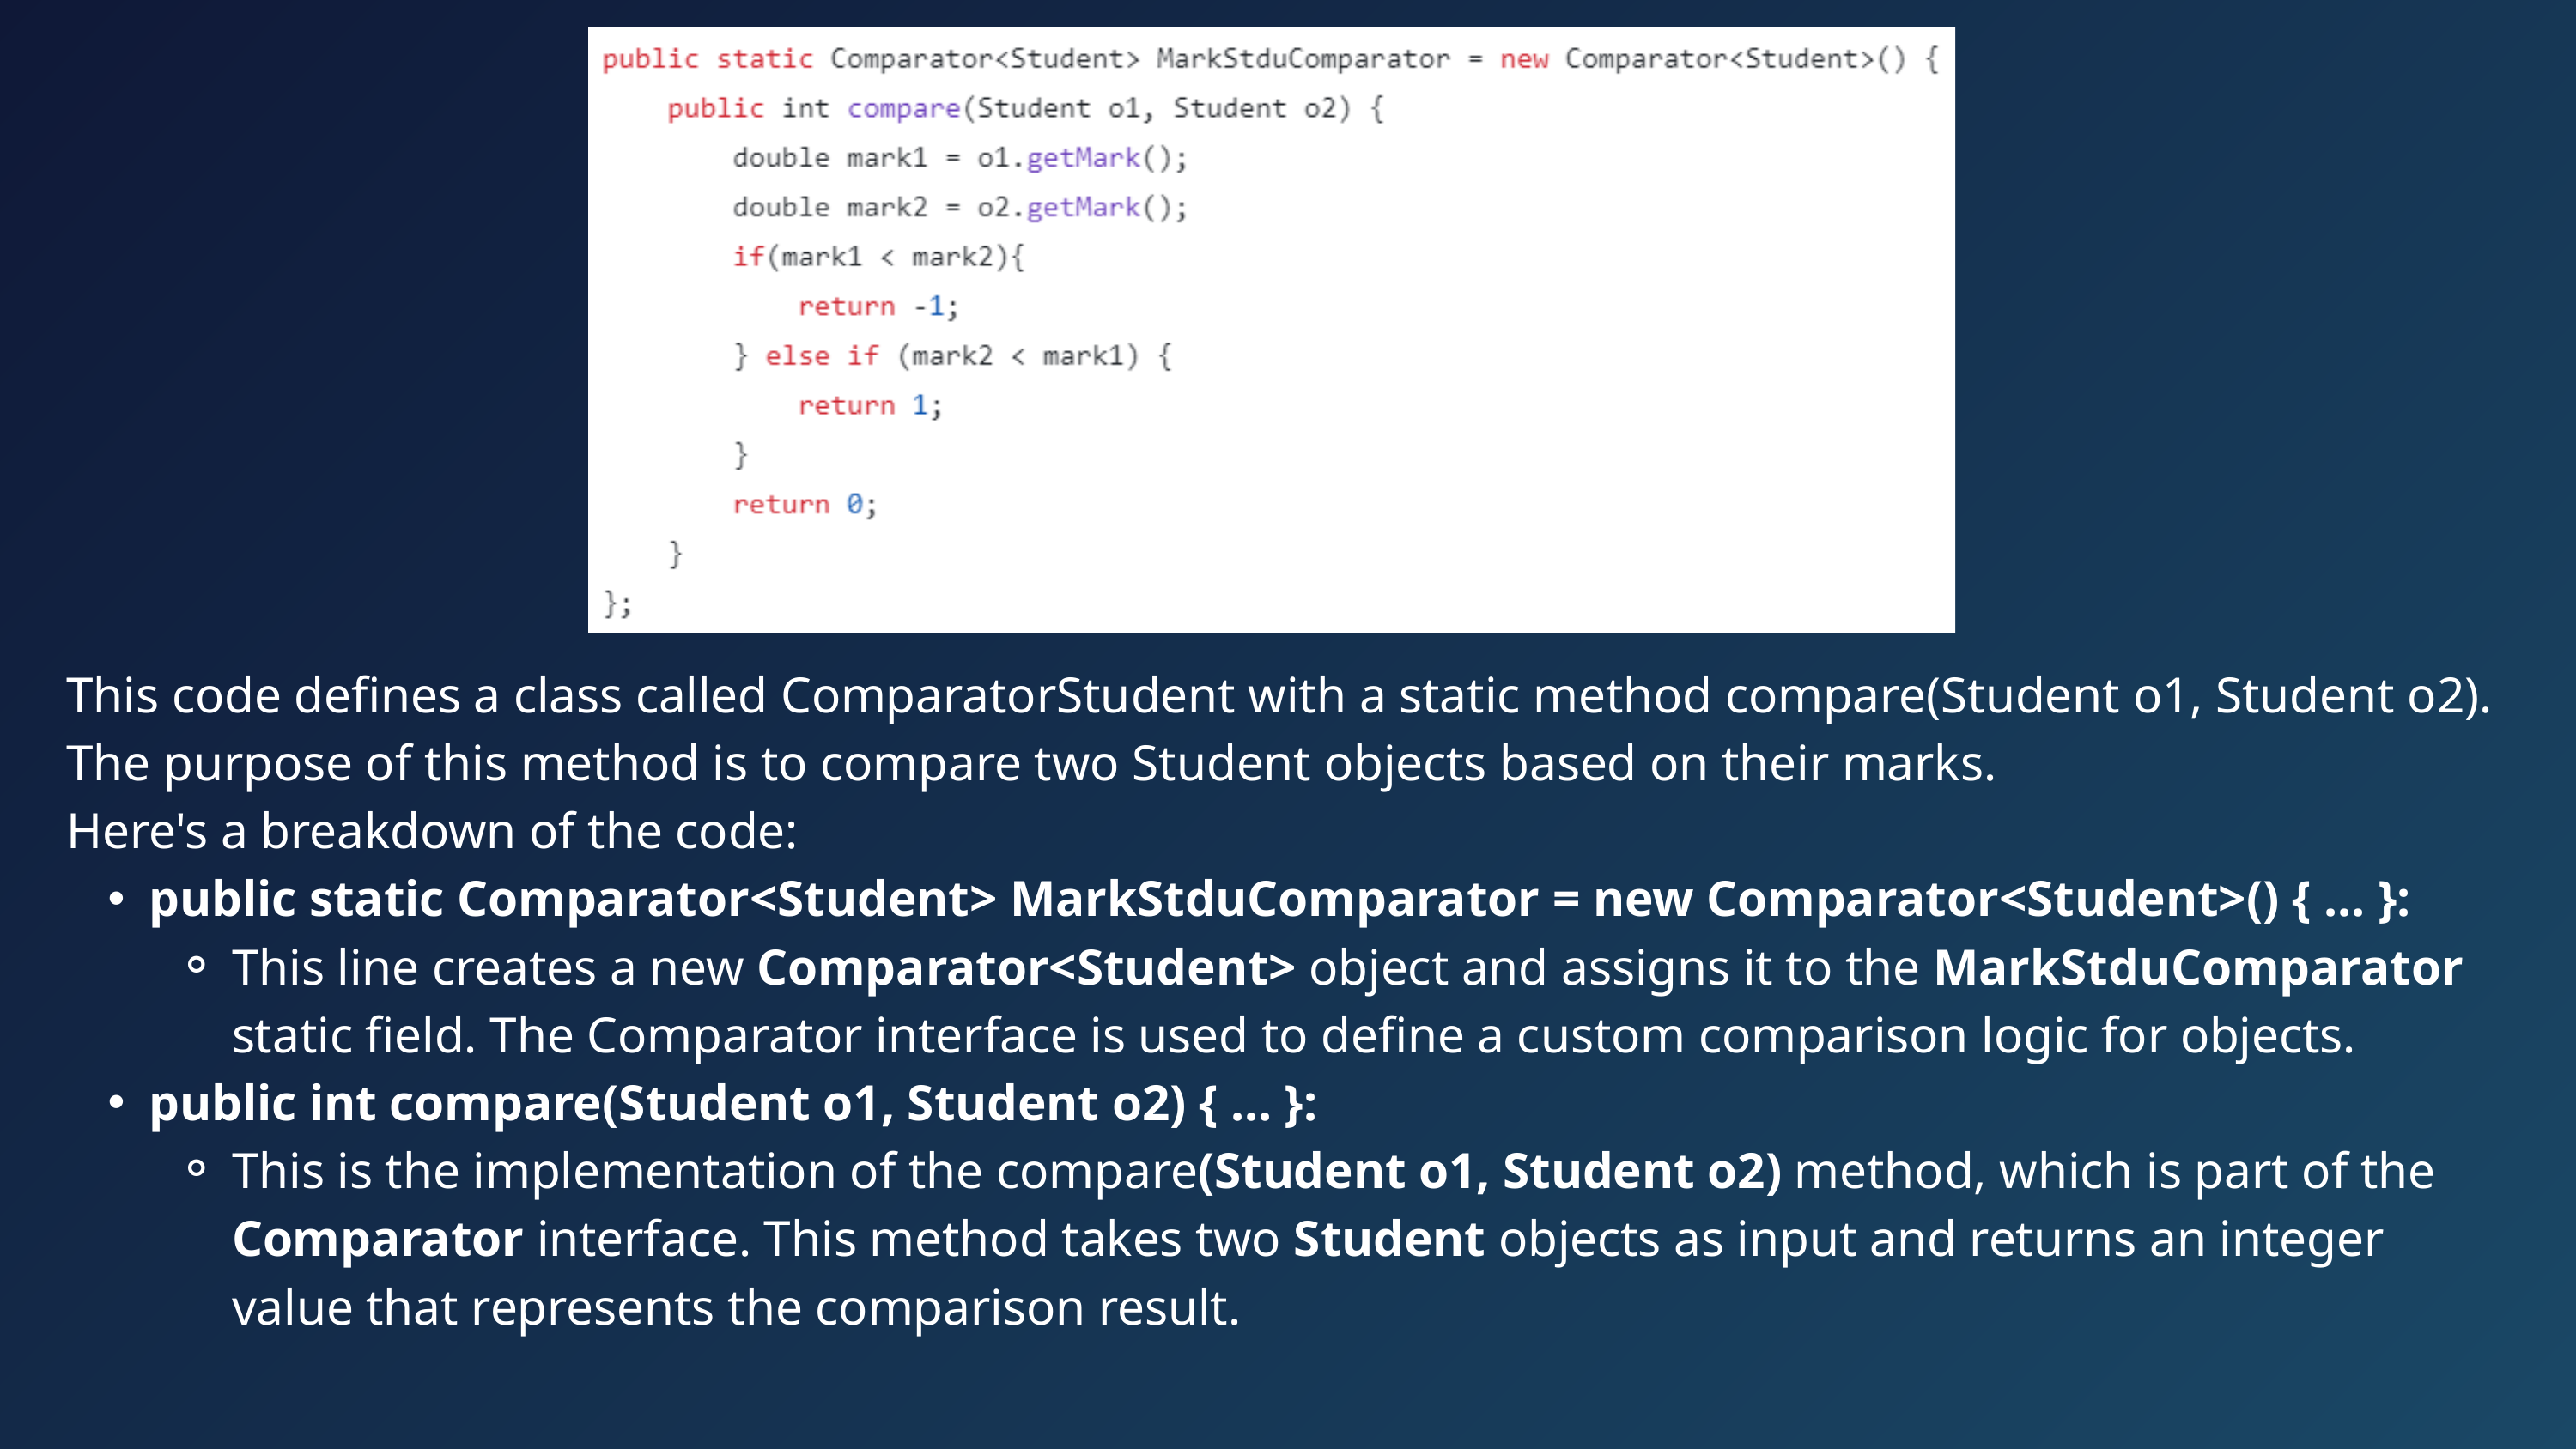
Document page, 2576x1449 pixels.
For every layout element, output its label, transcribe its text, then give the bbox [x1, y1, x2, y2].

text_box This code defines a class called ComparatorStudent with a static method compare(Student o1, Student o2). The purpose of this method is to compare two Student objects based on their marks. Here's a breakdown of the code: public static Comparator<Student> MarkStduComparator = new Comparator<Student>() { ... }: This line creates a new Comparator<Student> object and assigns it to the MarkStduComparator static field. The Comparator interface is used to define a custom comparison logic for objects. public int compare(Student o1, Student o2) { ... }: This is the implementation of the compare(Student o1, Student o2) method, which is part of the Comparator interface. This method takes two Student objects as input and returns an integer value that represents the comparison result. [66, 654, 2510, 1335]
text_box [588, 27, 1956, 633]
